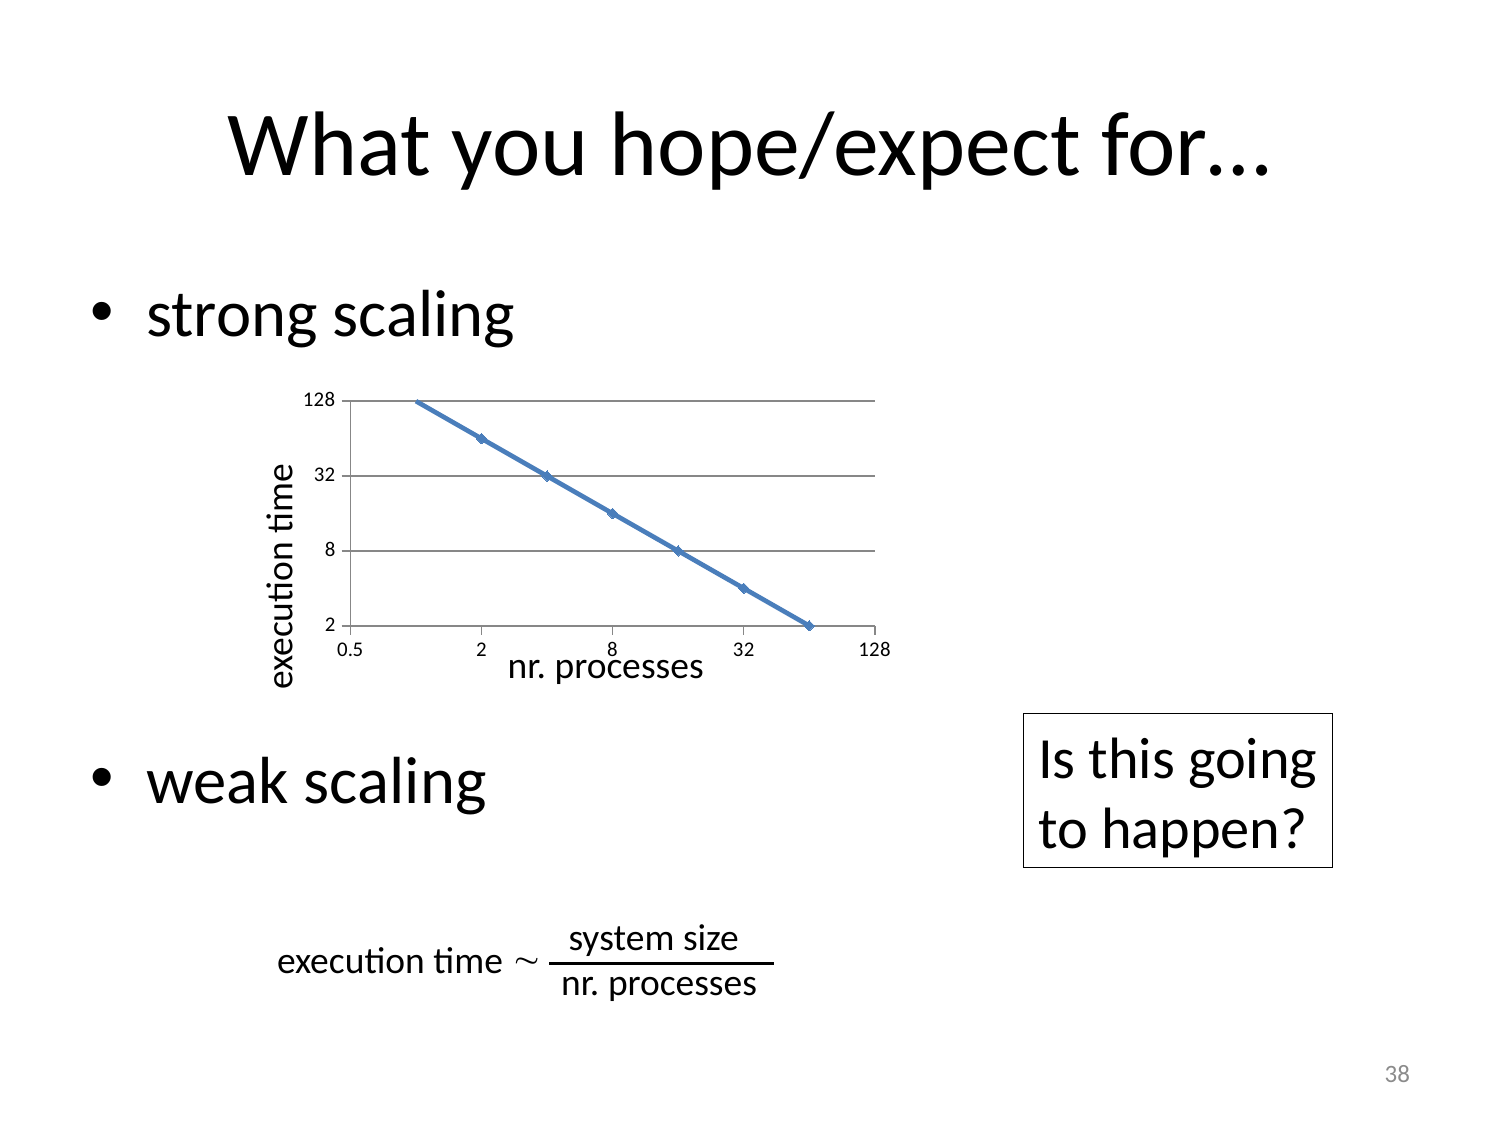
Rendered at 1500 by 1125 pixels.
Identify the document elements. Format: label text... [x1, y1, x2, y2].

title What you hope/expect for… [75, 45, 1425, 233]
slide_number 38 [1074, 1042, 1425, 1103]
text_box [247, 385, 904, 667]
text_box Is this going to happen? [1023, 713, 1333, 868]
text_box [265, 904, 774, 1012]
list strong scaling weak scaling [75, 262, 1425, 1005]
